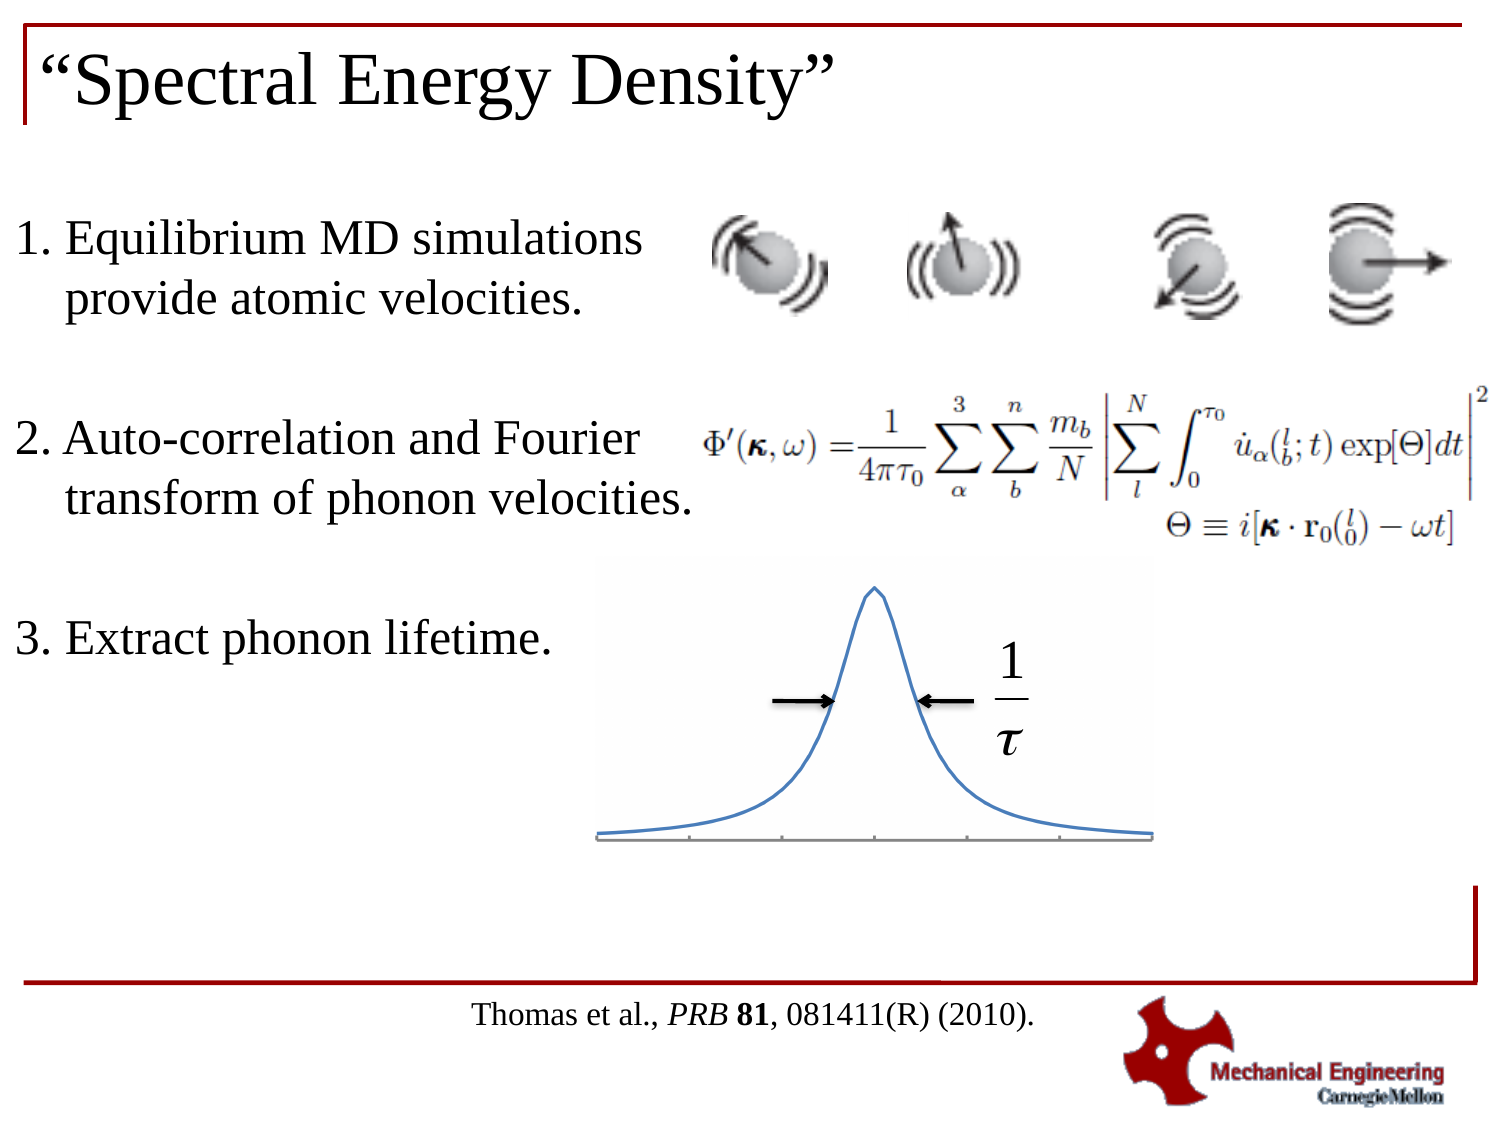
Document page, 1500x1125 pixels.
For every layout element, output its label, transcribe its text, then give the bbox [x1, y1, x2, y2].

title “Spectral Energy Density” [24, 24, 1463, 126]
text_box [711, 203, 1452, 330]
picture [1097, 986, 1477, 1125]
text_box Thomas et al., PRB 81, 081411(R) (2010). [447, 984, 1084, 1080]
picture [692, 370, 1494, 551]
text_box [595, 555, 1154, 843]
list 1. Equilibrium MD simulations provide atomic velocities. 2. Auto-correlation and Fourier transform of phonon velocities. 3. Extract phonon lifetime. [0, 196, 776, 777]
